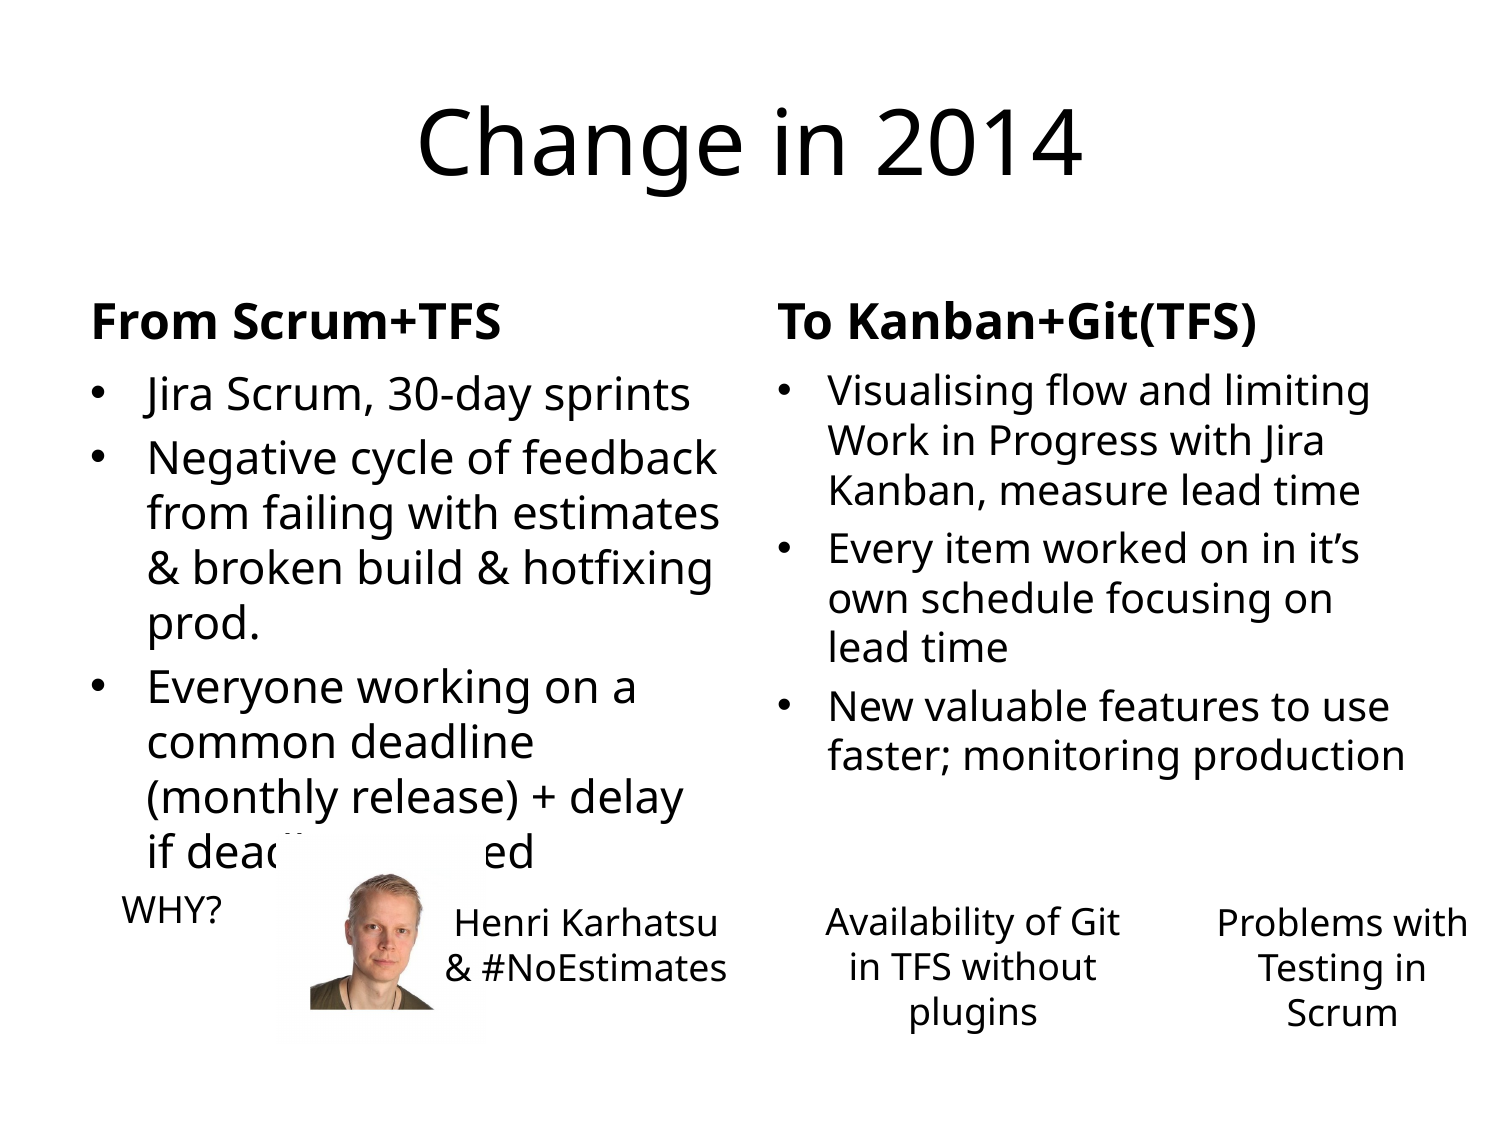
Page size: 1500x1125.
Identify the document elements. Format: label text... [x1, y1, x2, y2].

list Jira Scrum, 30-day sprints Negative cycle of feedback from failing with estimates & broken build & hotfixing prod. Everyone working on a common deadline (monthly release) + delay if deadline missed [75, 356, 738, 833]
text_box Availability of Git in TFS without plugins [798, 891, 1148, 1041]
list From Scrum+TFS [75, 251, 738, 356]
text_box Henri Karhatsu & #NoEstimates [491, 891, 744, 996]
title Change in 2014 [75, 45, 1425, 233]
list Visualising flow and limiting Work in Progress with Jira Kanban, measure lead time Every item worked on in it’s own schedule focusing on lead time New valuable features to use faster; monitoring production [761, 356, 1425, 833]
text_box Problems with Testing in Scrum [1185, 891, 1500, 1042]
list To Kanban+Git(TFS) [761, 251, 1425, 356]
picture [275, 833, 486, 1044]
text_box WHY? [106, 878, 238, 938]
